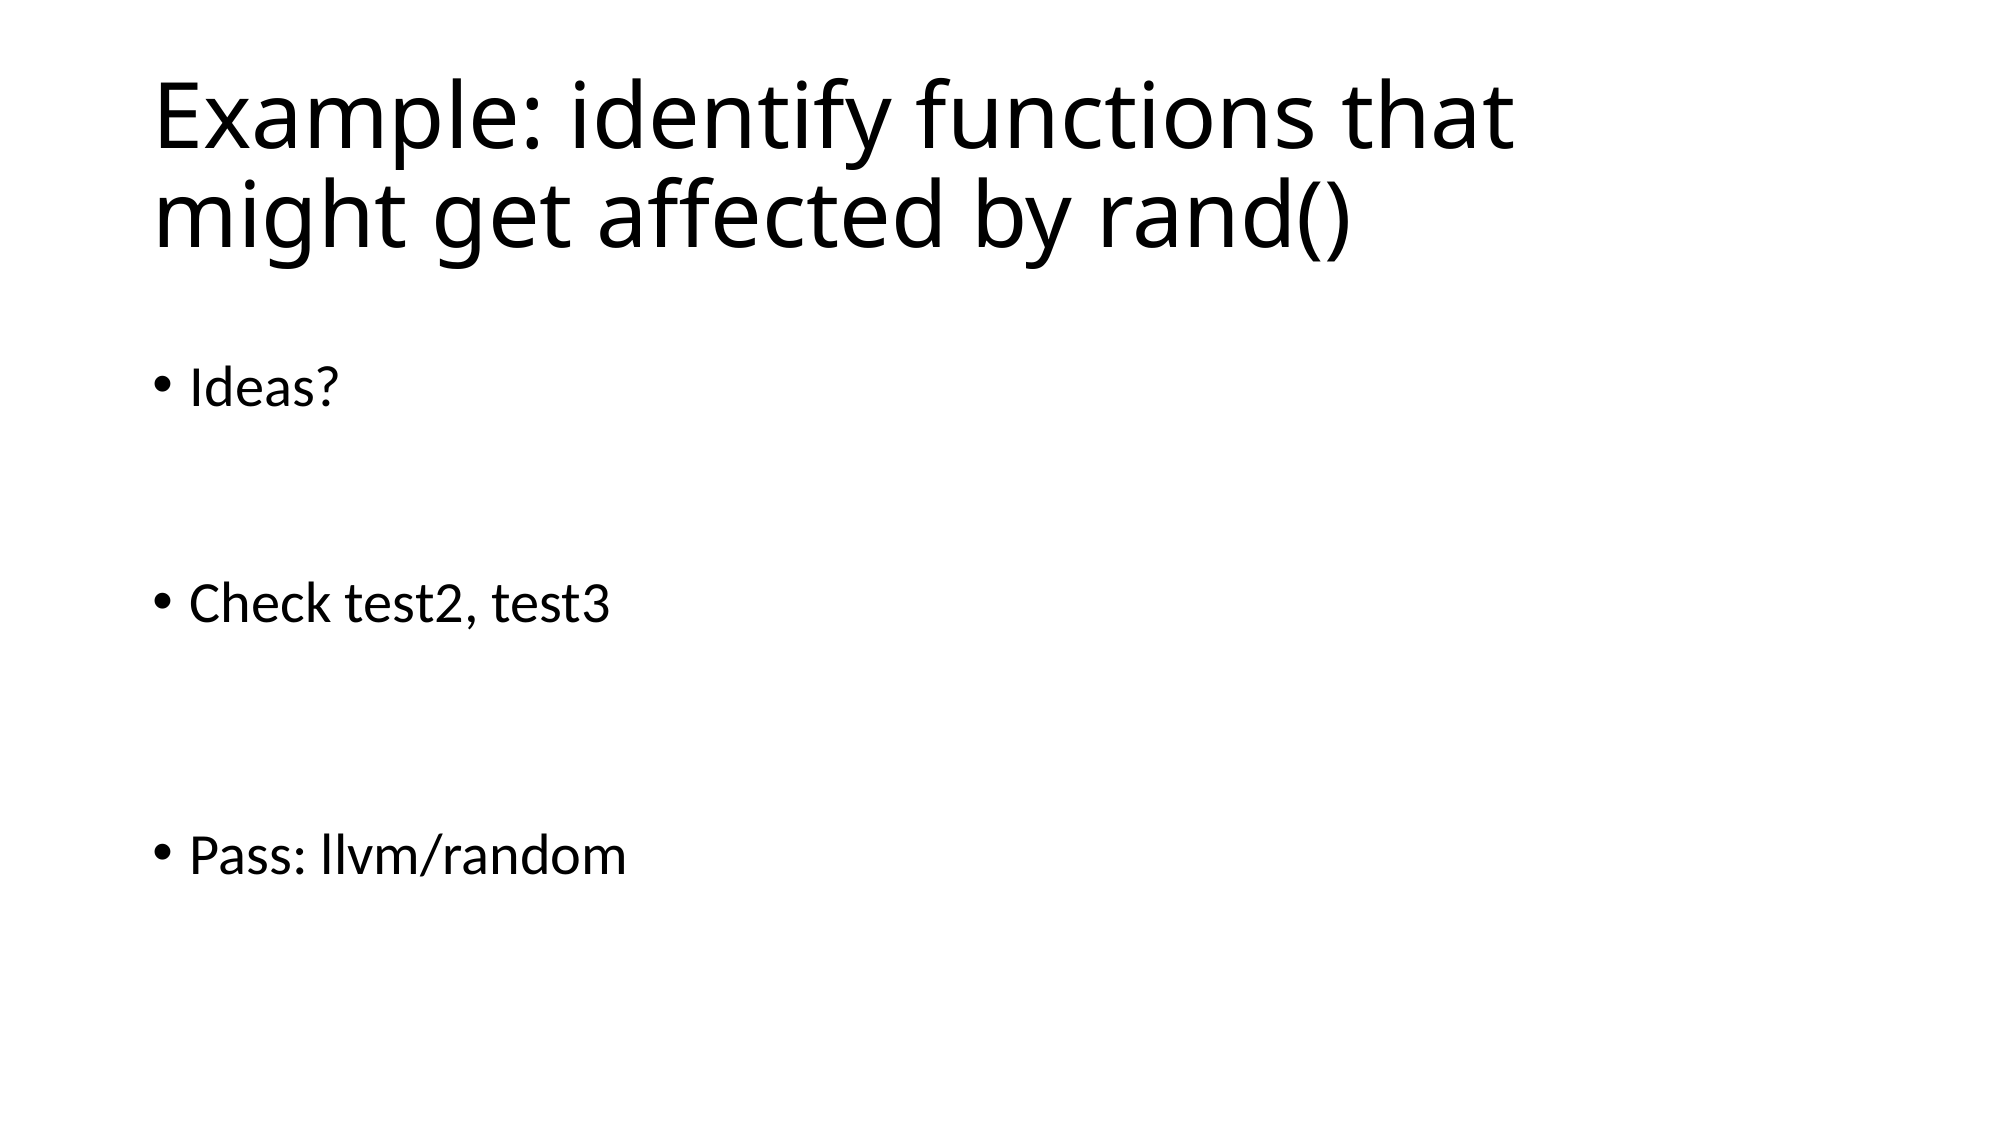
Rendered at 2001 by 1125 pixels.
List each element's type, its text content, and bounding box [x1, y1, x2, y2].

list Ideas? Check test2, test3 Pass: llvm/random [137, 348, 1863, 1014]
title Example: identify functions that might get affected by rand() [137, 59, 1863, 278]
